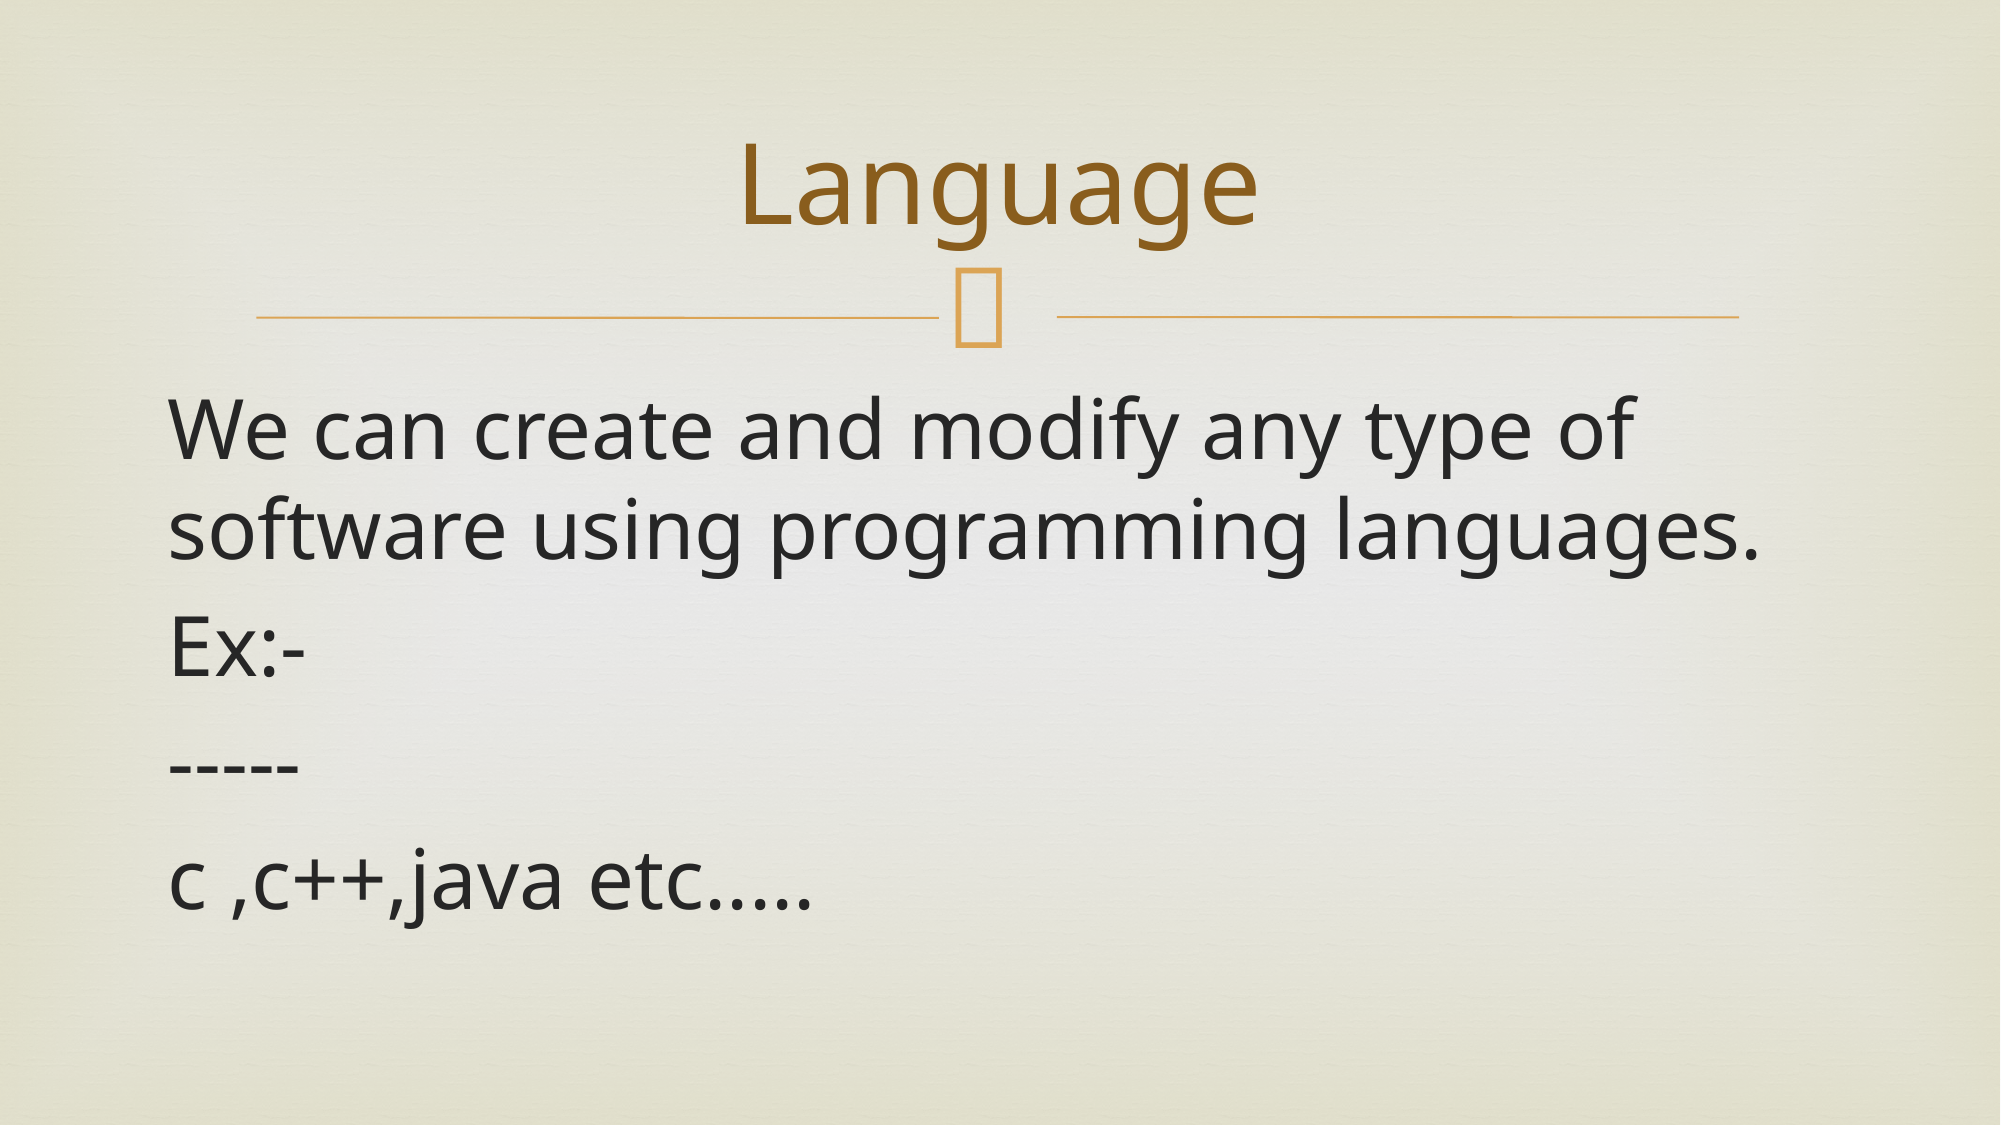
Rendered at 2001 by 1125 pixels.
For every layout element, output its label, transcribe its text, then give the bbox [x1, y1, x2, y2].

list We can create and modify any type of software using programming languages. Ex:- ----- c ,c++,java etc..... [152, 368, 1848, 1005]
title Language [150, 93, 1848, 267]
